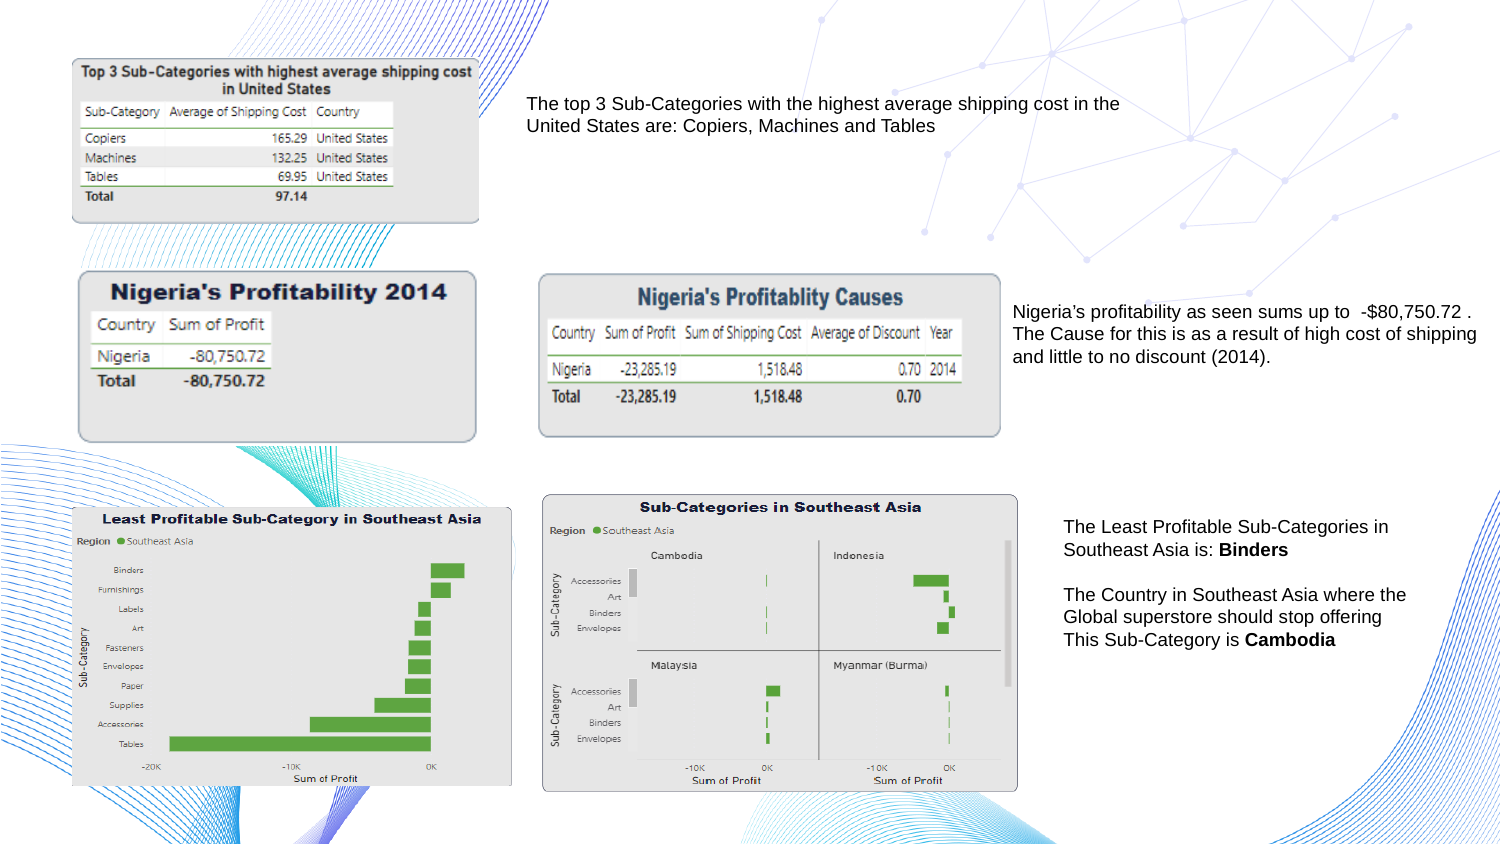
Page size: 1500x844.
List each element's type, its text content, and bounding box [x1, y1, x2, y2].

text_box The Least Profitable Sub-Categories in Southeast Asia is: Binders The Country in Southeast Asia where the Global superstore should stop offering This Sub-Category is Cambodia [1048, 507, 1428, 658]
picture [0, 0, 1500, 844]
text_box The top 3 Sub-Categories with the highest average shipping cost in the United States are: Copiers, Machines and Tables [563, 83, 785, 144]
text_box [790, 0, 1500, 307]
text_box Nigeria’s profitability as seen sums up to -$80,750.72 . The Cause for this is as a result of high cost of shipping and little to no discount (2014). [1007, 316, 1500, 375]
